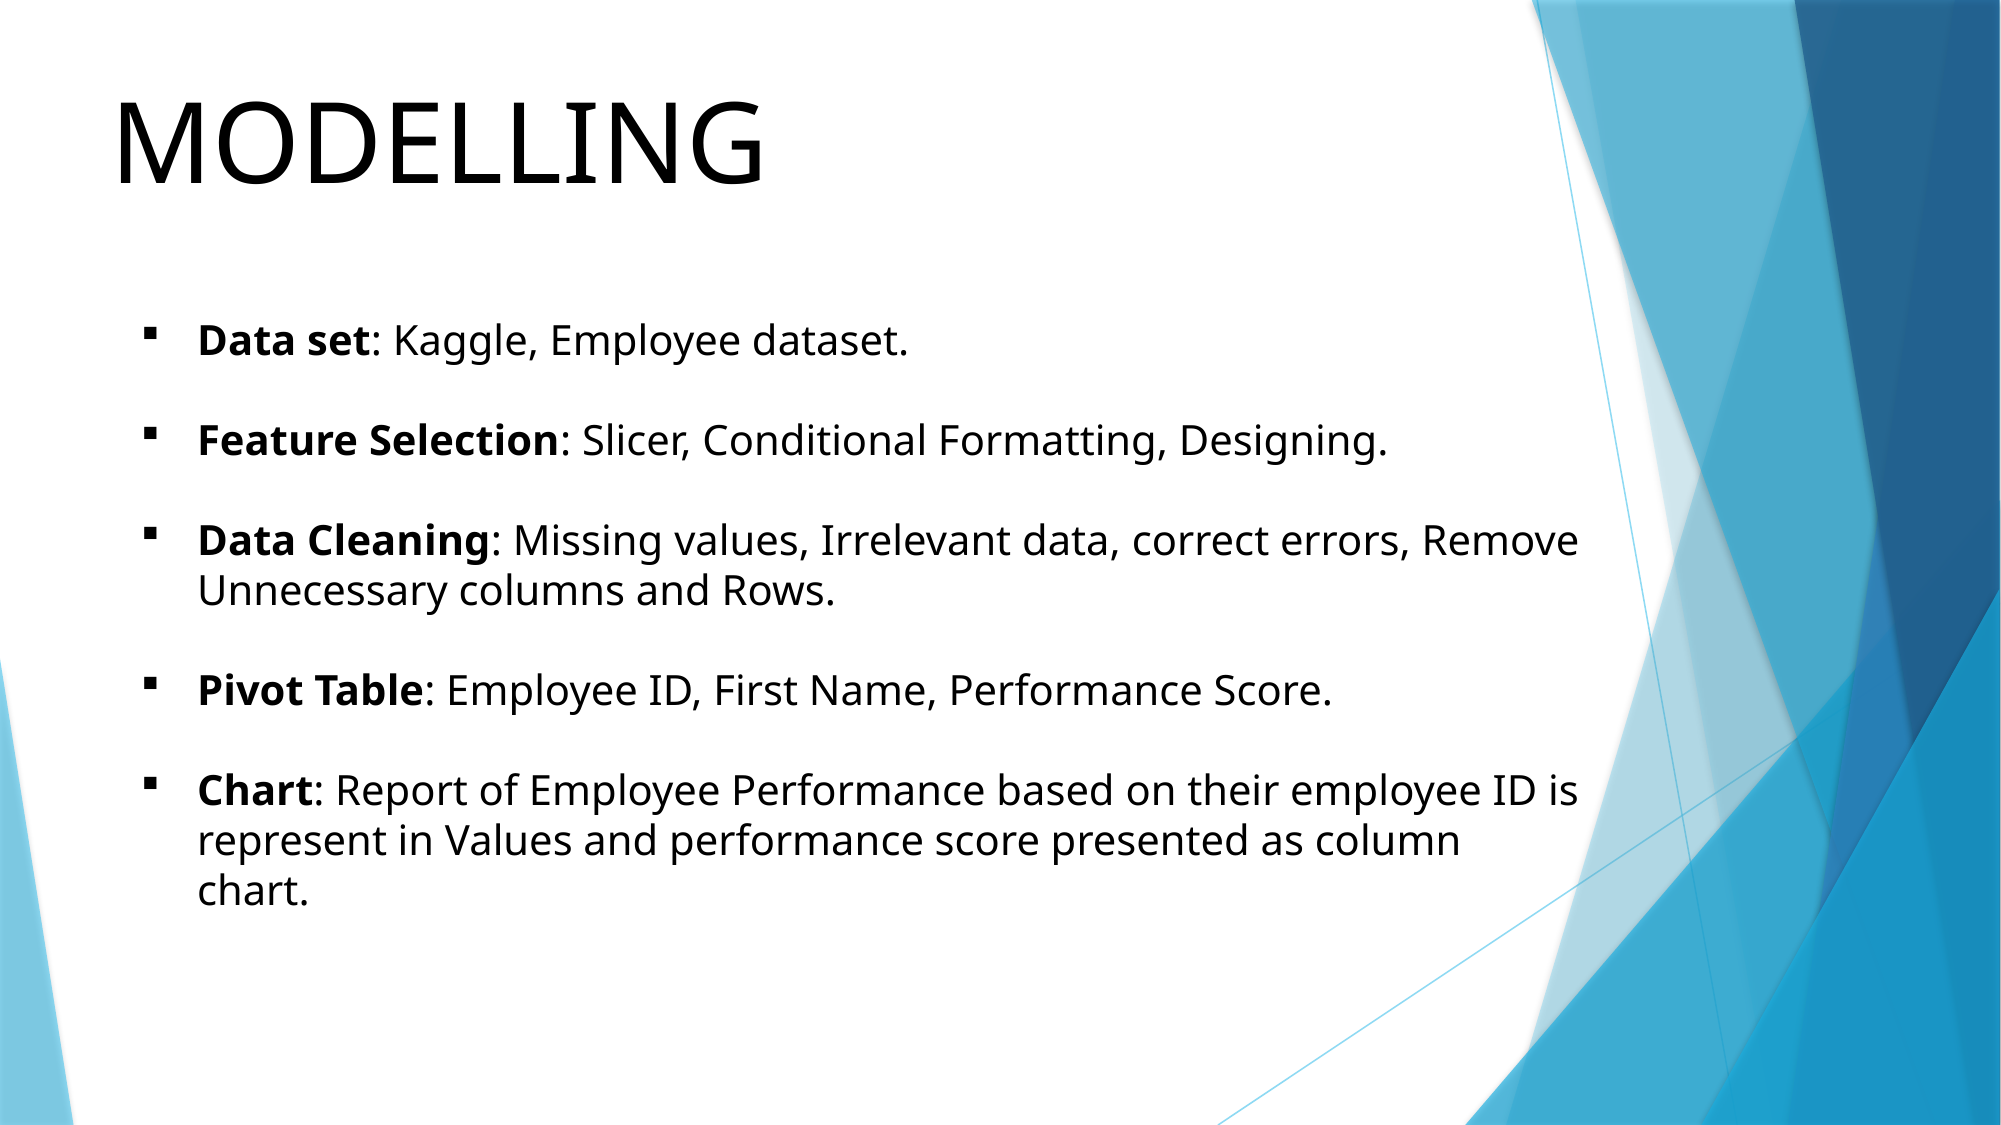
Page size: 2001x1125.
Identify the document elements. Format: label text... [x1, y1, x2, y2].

text_box Data set: Kaggle, Employee dataset. Feature Selection: Slicer, Conditional Formatting, Designing. Data Cleaning: Missing values, Irrelevant data, correct errors, Remove Unnecessary columns and Rows. Pivot Table: Employee ID, First Name, Performance Score. Chart: Report of Employee Performance based on their employee ID is represent in Values and performance score presented as column chart. [126, 306, 1596, 922]
text_box MODELLING [95, 63, 1166, 213]
